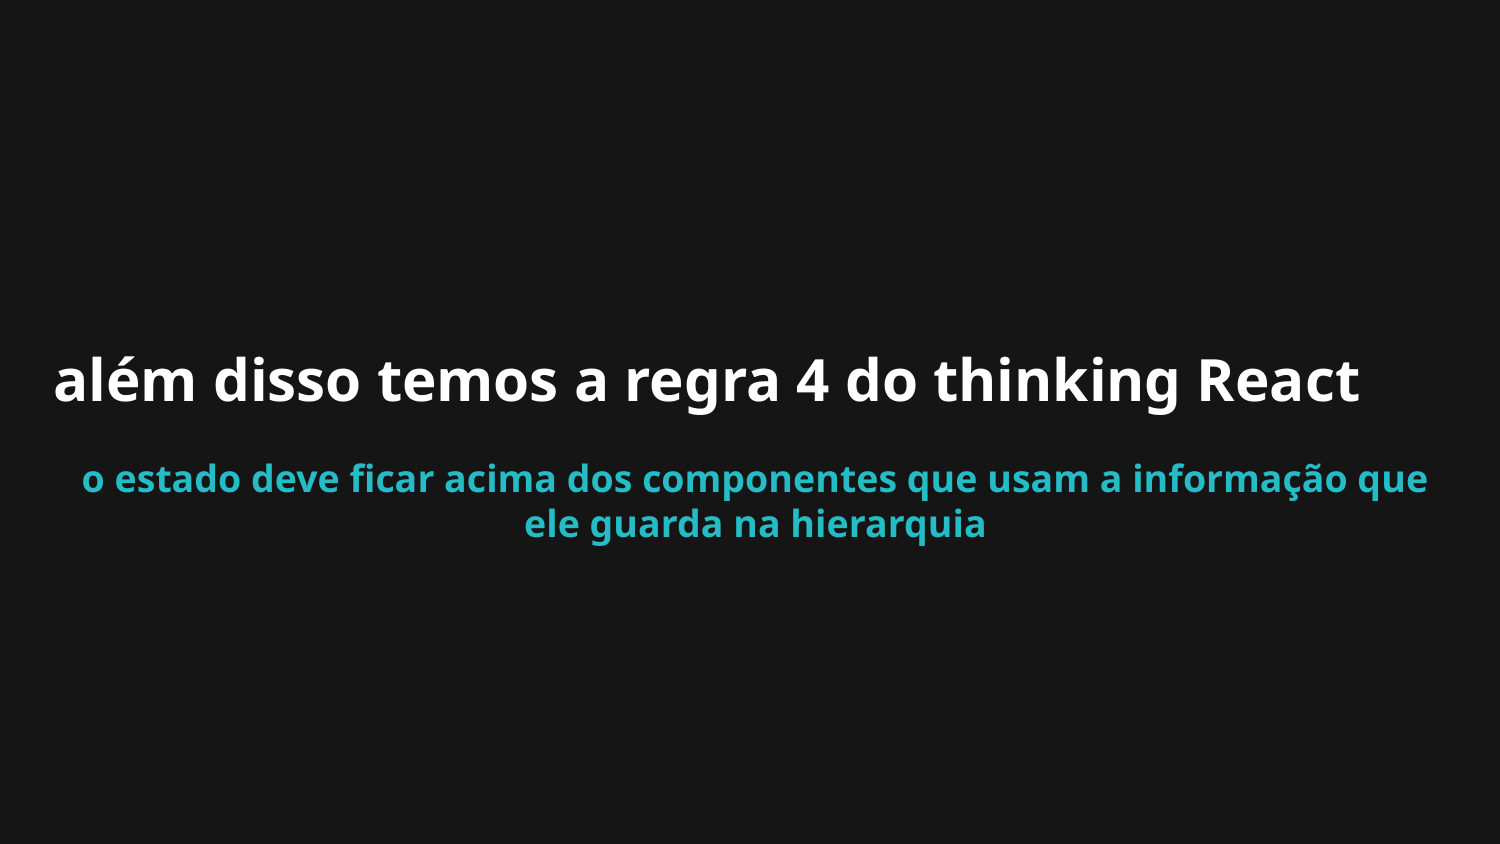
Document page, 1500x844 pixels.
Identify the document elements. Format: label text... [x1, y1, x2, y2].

list o estado deve ficar acima dos componentes que usam a informação que ele guarda na hierarquia [56, 439, 1455, 571]
title além disso temos a regra 4 do thinking React [38, 327, 1462, 422]
